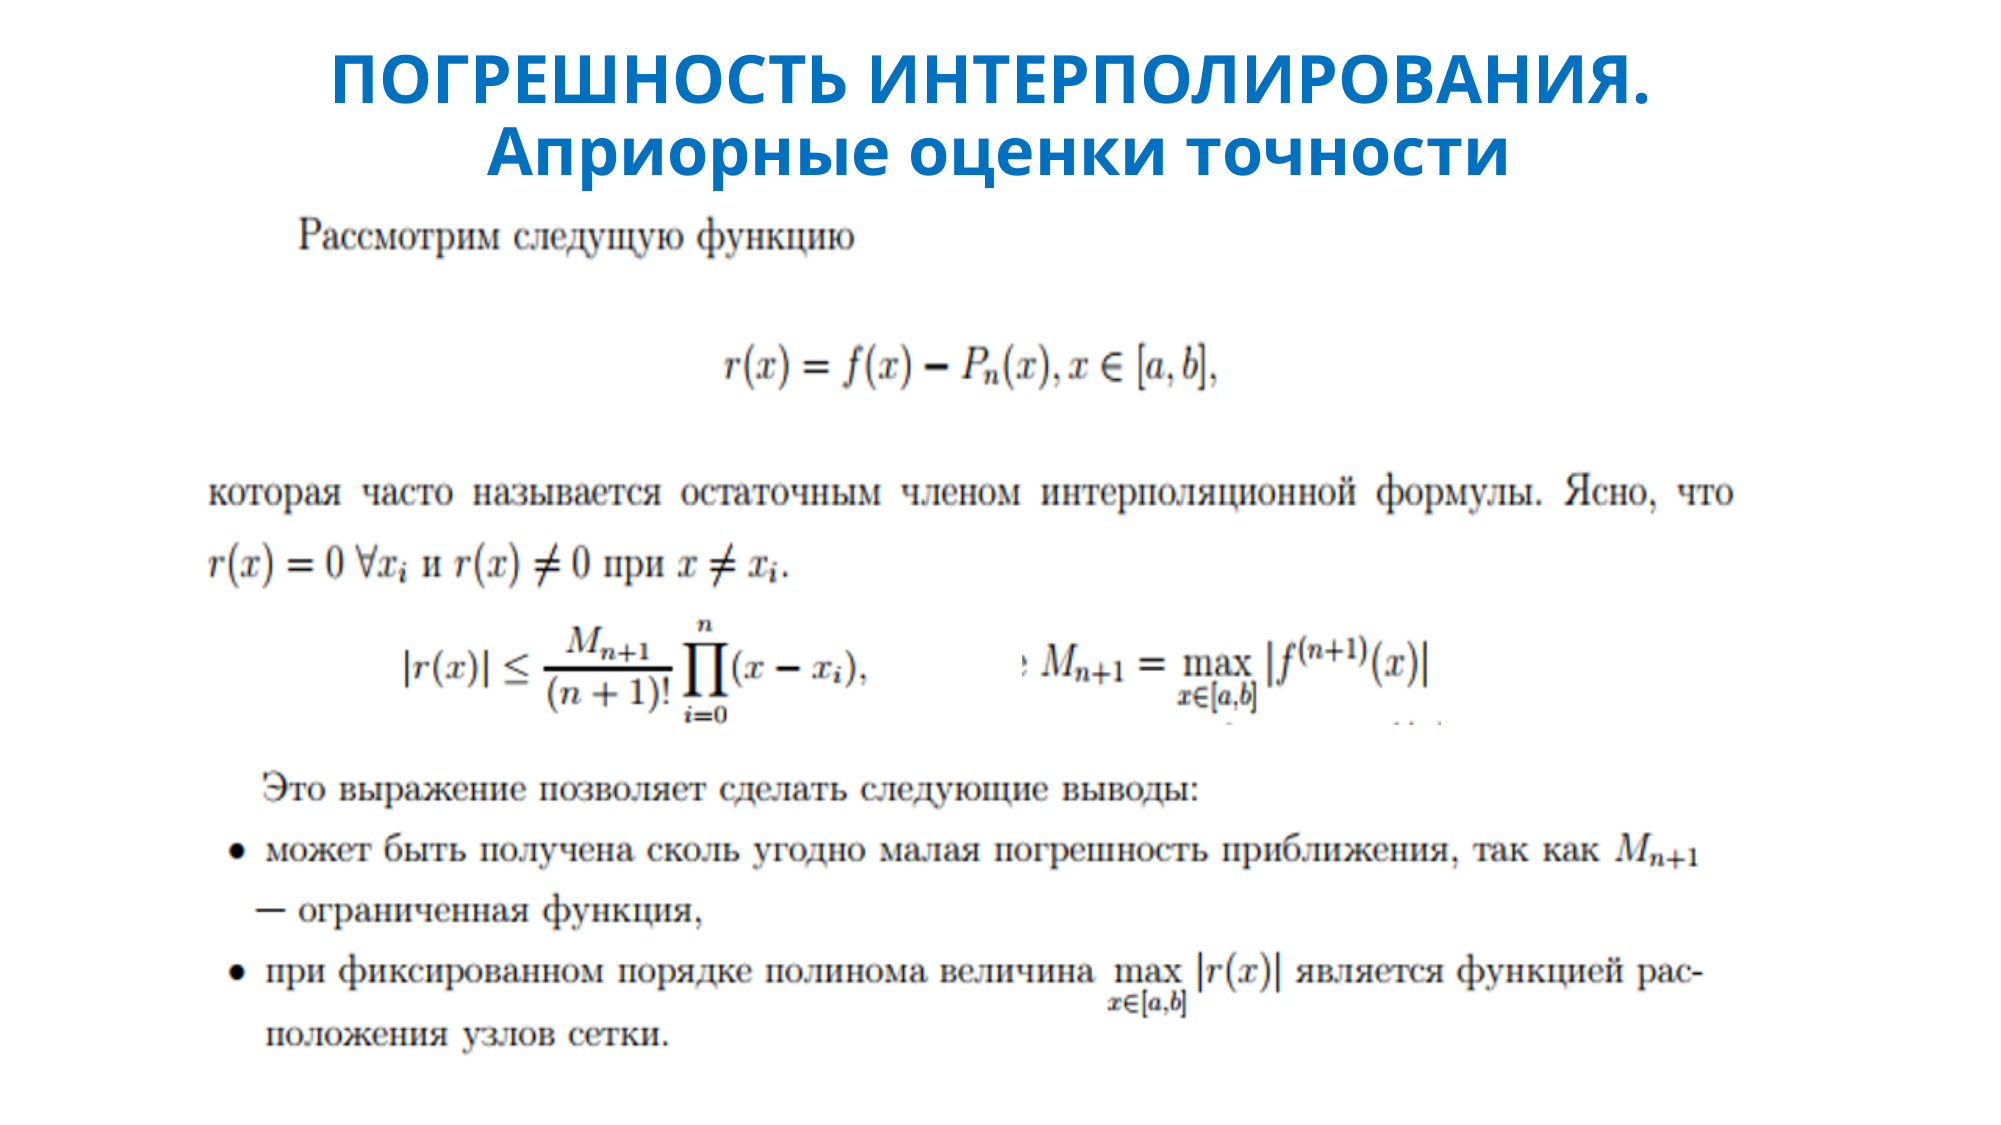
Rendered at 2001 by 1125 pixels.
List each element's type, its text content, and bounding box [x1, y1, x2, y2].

title ПОГРЕШНОСТЬ ИНТЕРПОЛИРОВАНИЯ. Априорные оценки точности [137, 59, 1863, 176]
picture [1022, 619, 1441, 725]
picture [360, 595, 888, 743]
picture [204, 762, 1713, 1066]
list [174, 210, 1744, 596]
